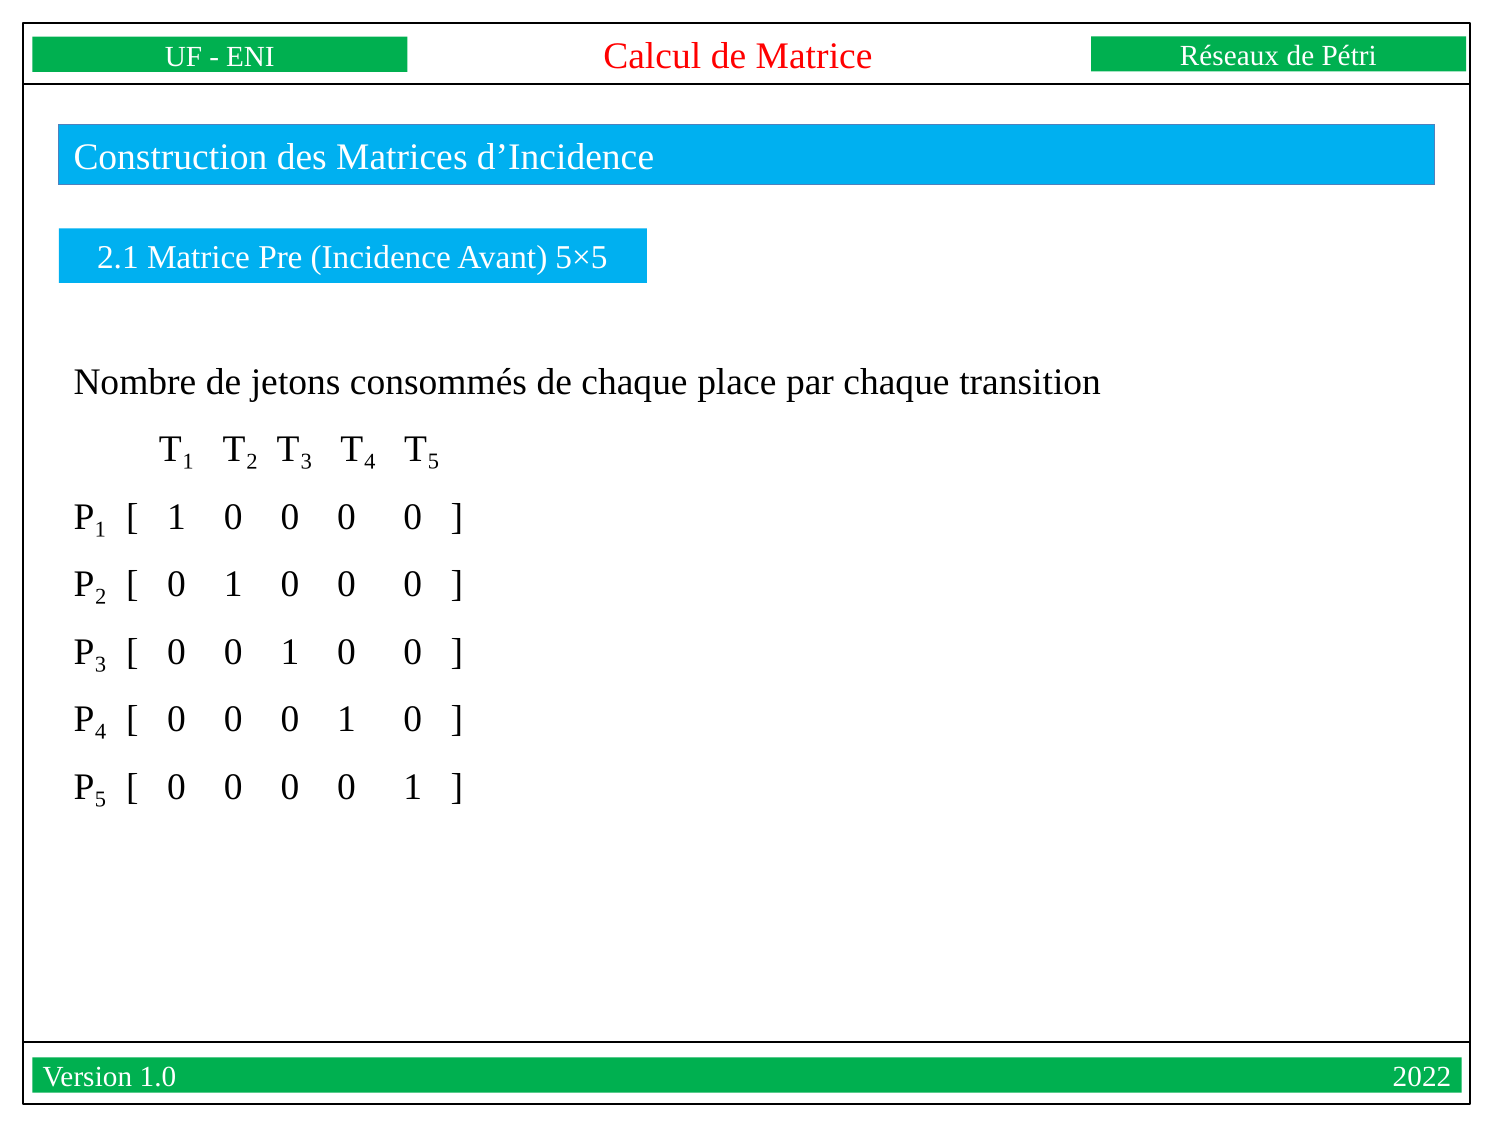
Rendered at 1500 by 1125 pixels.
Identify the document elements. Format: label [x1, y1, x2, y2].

text_box [23, 23, 1471, 1105]
